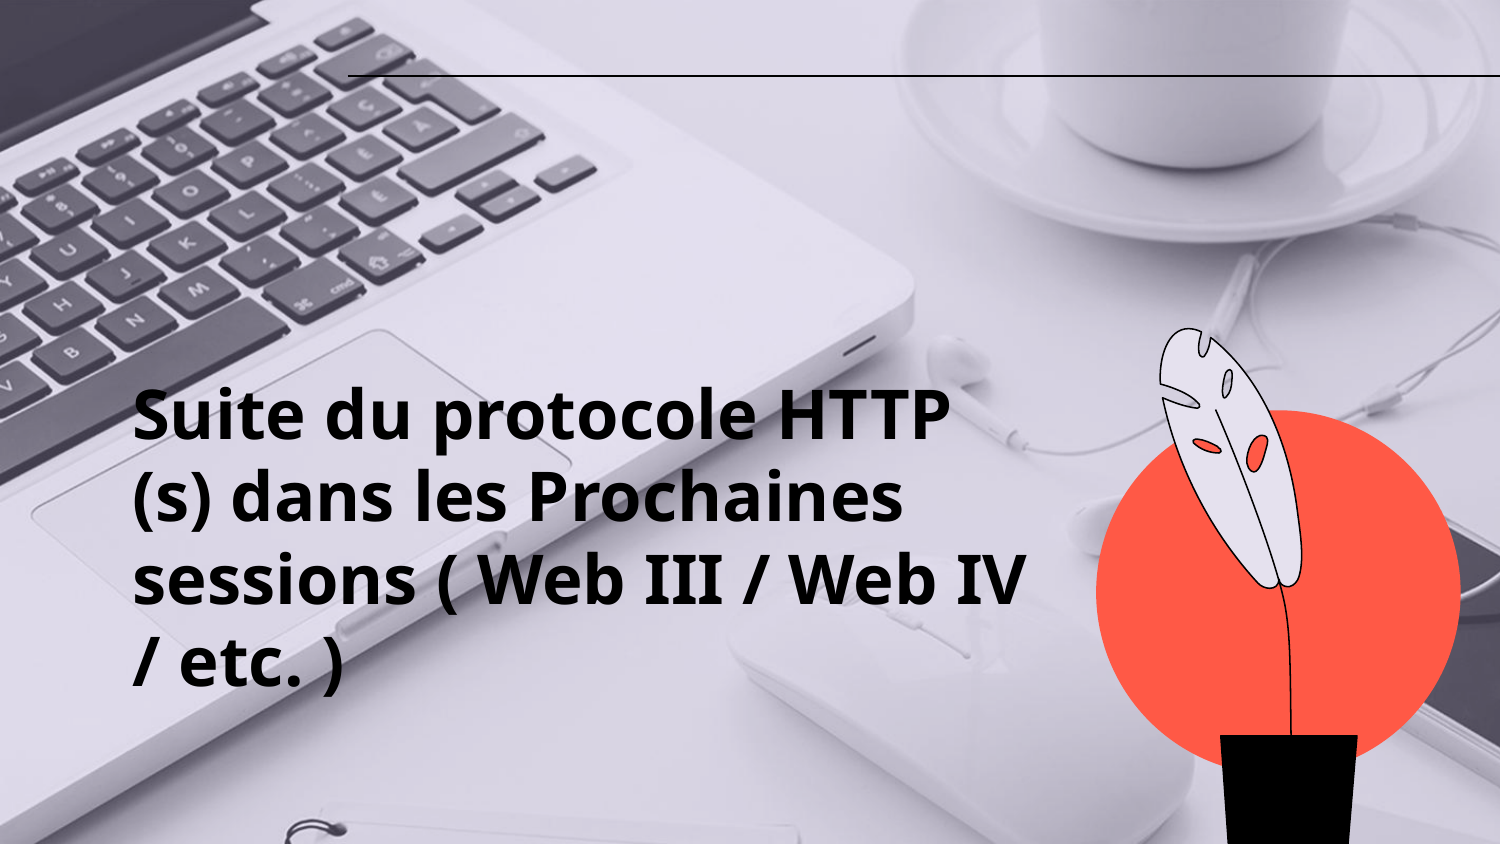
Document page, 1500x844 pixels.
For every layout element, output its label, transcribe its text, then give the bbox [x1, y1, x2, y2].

text_box [1363, 431, 1461, 754]
title Suite du protocole HTTP (s) dans les Prochaines sessions ( Web III / Web IV / etc. ) [116, 339, 1048, 732]
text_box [1158, 328, 1358, 844]
text_box [1096, 460, 1153, 725]
